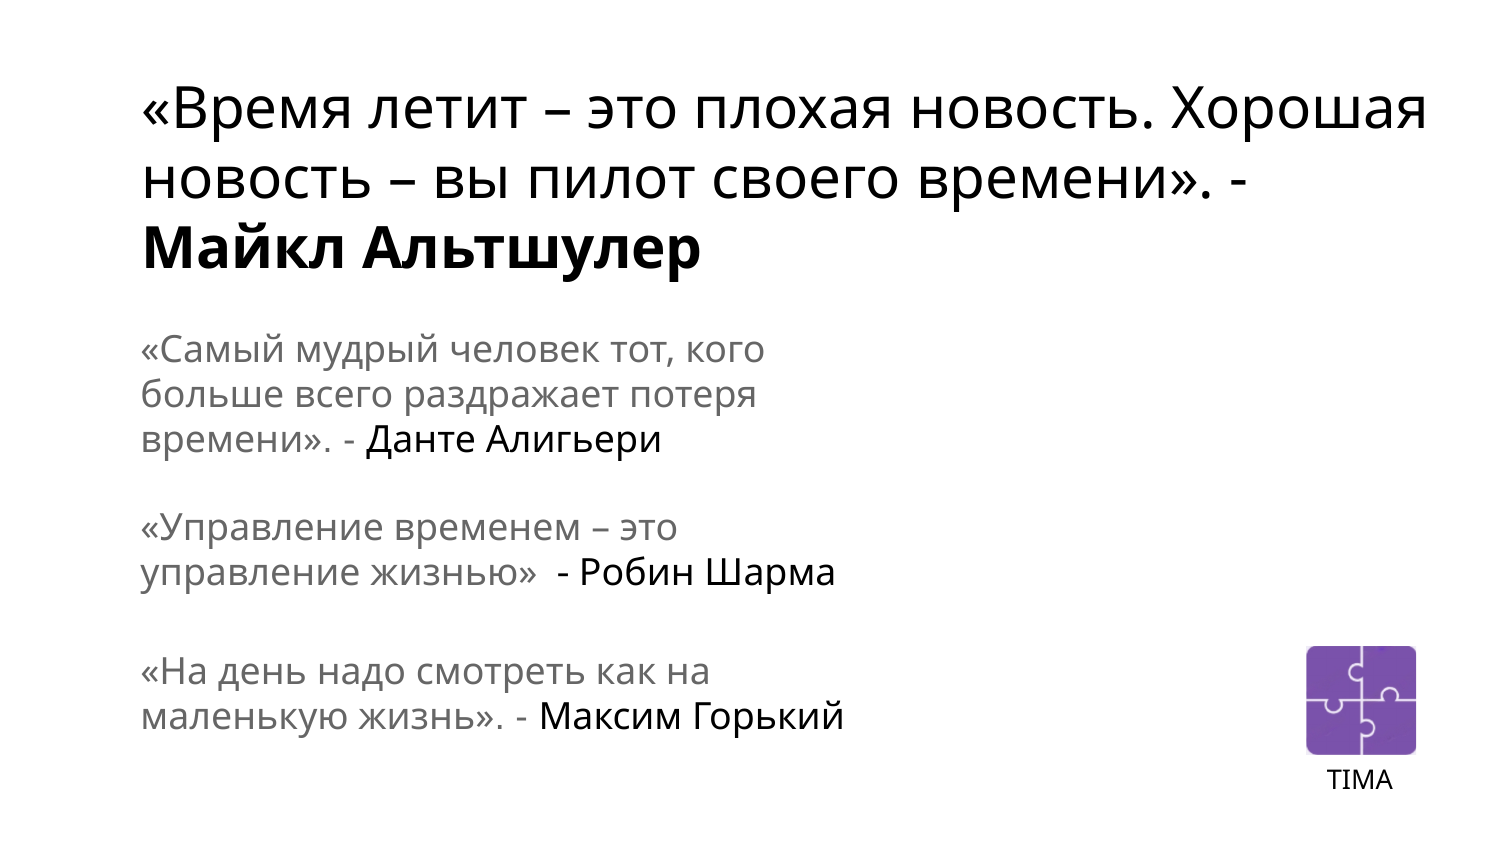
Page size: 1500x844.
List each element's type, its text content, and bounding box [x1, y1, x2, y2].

text_box TIMA [1311, 764, 1411, 810]
text_box «Управление временем – это управление жизнью» - Робин Шарма [125, 495, 876, 597]
picture [1305, 645, 1417, 756]
text_box «На день надо смотреть как на маленькую жизнь». - Максим Горький [125, 639, 876, 741]
text_box «Самый мудрый человек тот, кого больше всего раздражает потеря времени». - Данте Алигьери [125, 317, 876, 472]
title «Время летит – это плохая новость. Хорошая новость – вы пилот своего времени». - Майкл Альтшулер [126, 62, 1453, 288]
